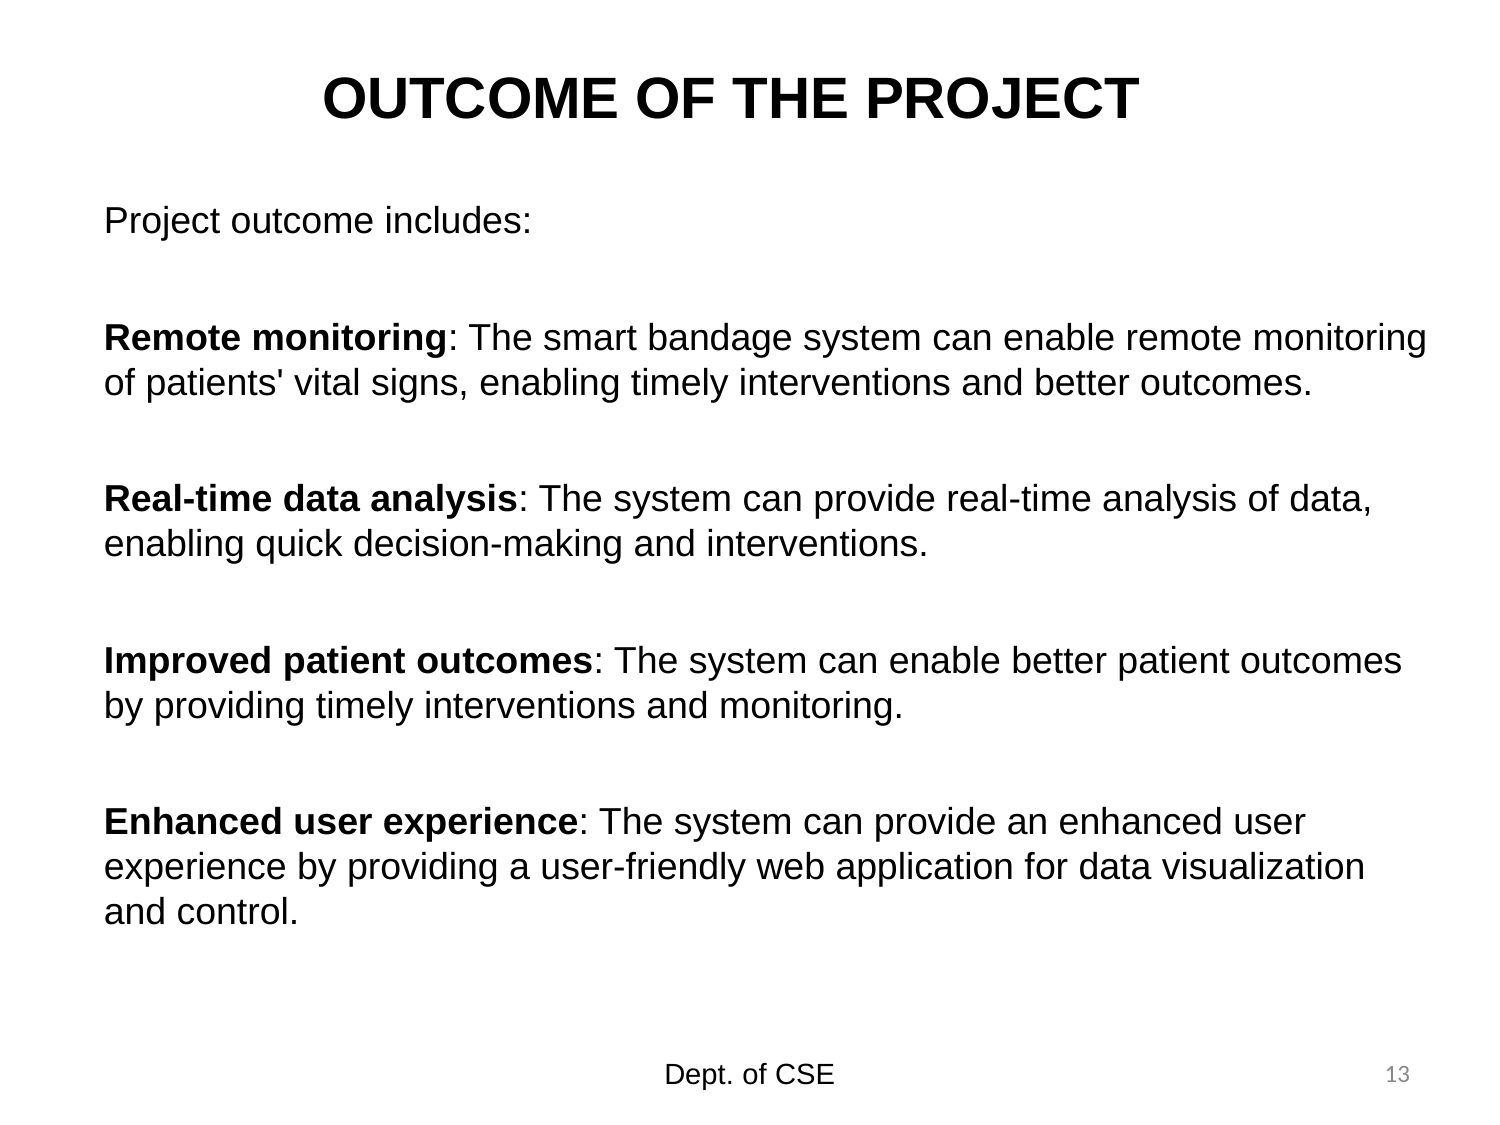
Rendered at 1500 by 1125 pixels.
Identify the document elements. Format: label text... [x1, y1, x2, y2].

footer Dept. of CSE [512, 1042, 988, 1103]
title OUTCOME OF THE PROJECT [37, 0, 1425, 189]
slide_number 13 [1074, 1042, 1425, 1103]
text_box Project outcome includes: Remote monitoring: The smart bandage system can enable remote monitoring of patients' vital signs, enabling timely interventions and better outcomes. Real-time data analysis: The system can provide real-time analysis of data, enabling quick decision-making and interventions. Improved patient outcomes: The system can enable better patient outcomes by providing timely interventions and monitoring. Enhanced user experience: The system can provide an enhanced user experience by providing a user-friendly web application for data visualization and control. [56, 188, 1444, 940]
